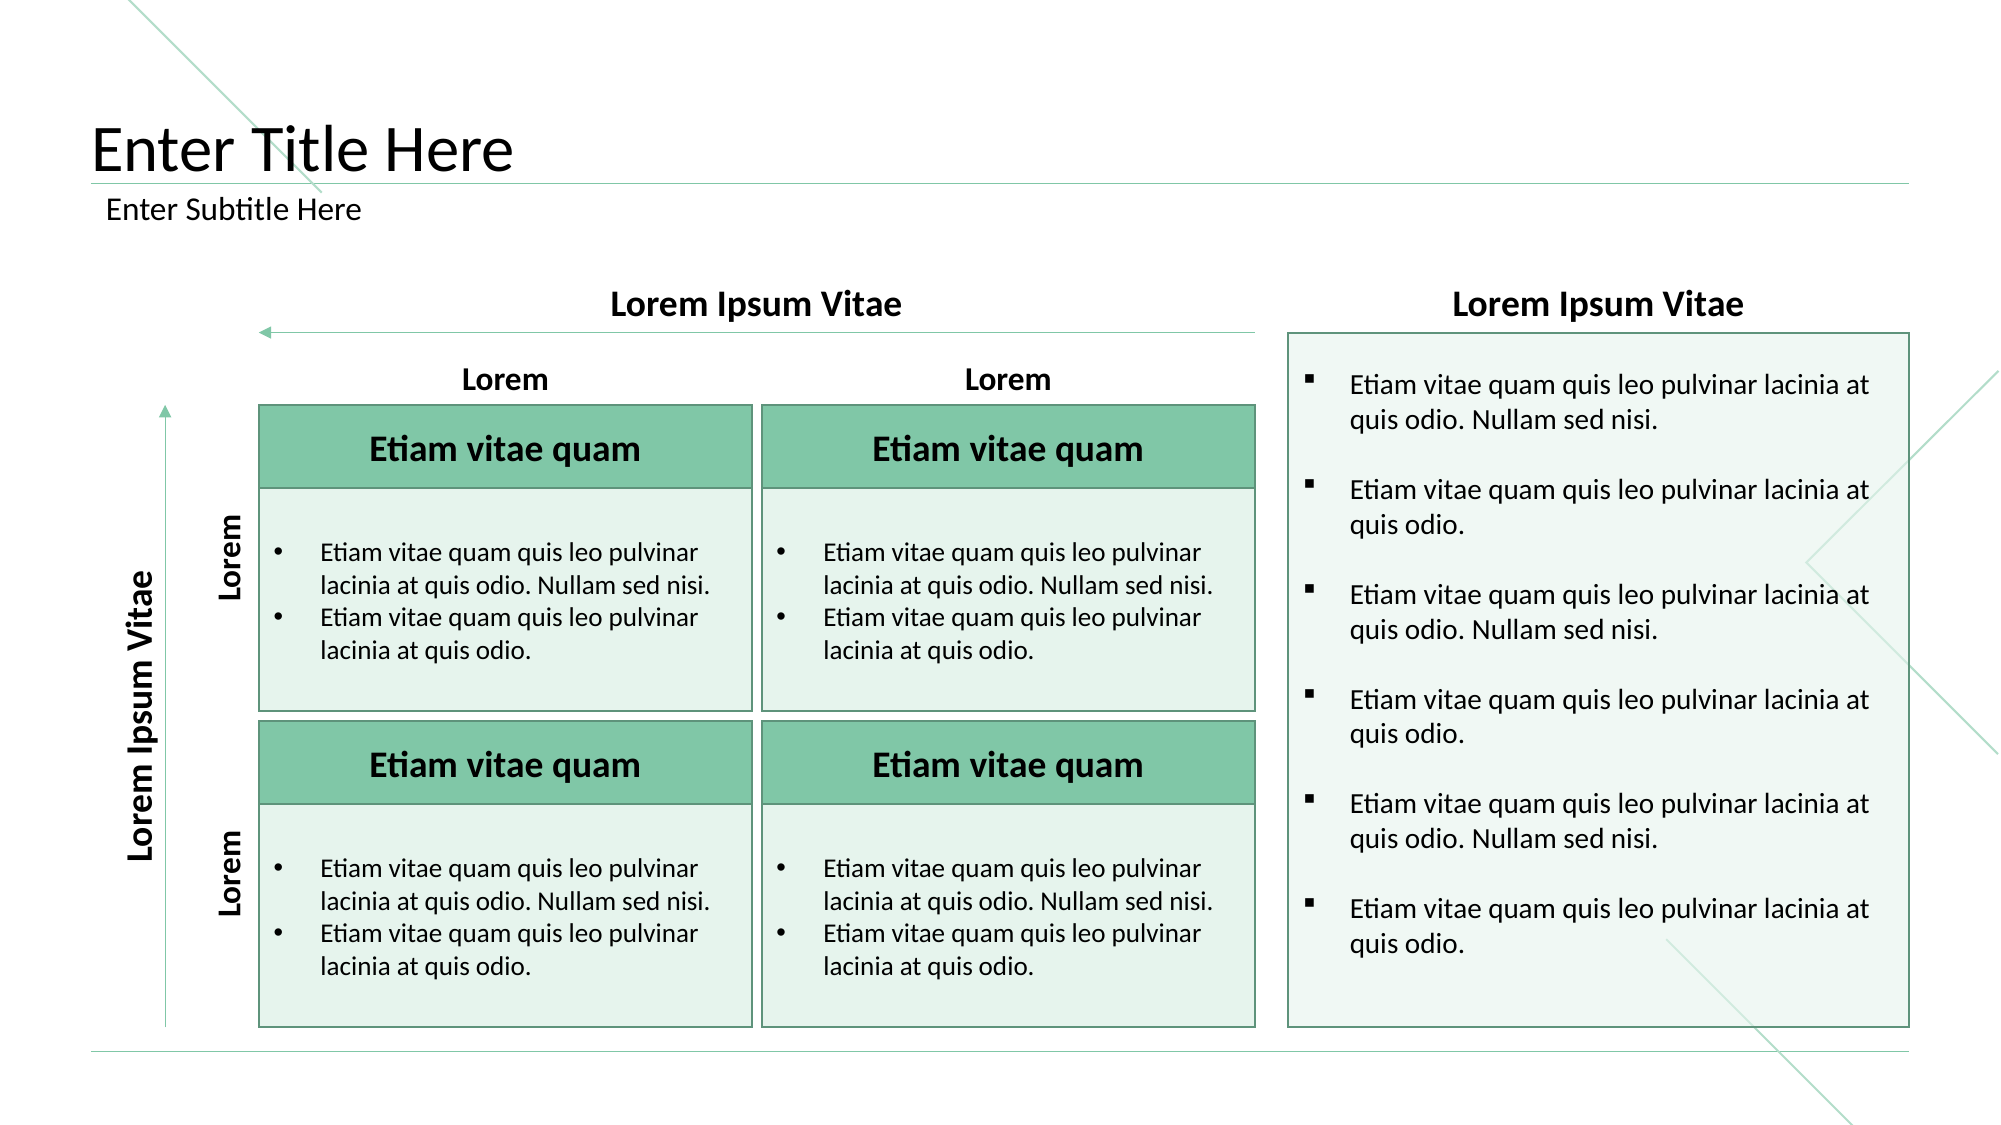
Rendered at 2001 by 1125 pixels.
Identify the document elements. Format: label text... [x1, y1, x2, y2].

text_box Etiam vitae quam [761, 404, 1256, 487]
text_box Etiam vitae quam [761, 720, 1256, 803]
text_box Etiam vitae quam quis leo pulvinar lacinia at quis odio. Nullam sed nisi. Etiam vitae quam quis leo pulvinar lacinia at quis odio. Etiam vitae quam quis leo pulvinar lacinia at quis odio. Nullam sed nisi. Etiam vitae quam quis leo pulvinar lacinia at quis odio. Etiam vitae quam quis leo pulvinar lacinia at quis odio. Nullam sed nisi. Etiam vitae quam quis leo pulvinar lacinia at quis odio. [1287, 332, 1910, 1028]
text_box Lorem [179, 404, 255, 712]
text_box Etiam vitae quam quis leo pulvinar lacinia at quis odio. Nullam sed nisi. Etiam vitae quam quis leo pulvinar lacinia at quis odio. [761, 803, 1256, 1028]
text_box Lorem [258, 333, 752, 404]
text_box Lorem Ipsum Vitae [84, 404, 165, 1028]
text_box Lorem Ipsum Vitae [258, 249, 1255, 332]
text_box Lorem Ipsum Vitae [1288, 249, 1909, 332]
list Enter Subtitle Here [91, 184, 1909, 236]
text_box Etiam vitae quam [258, 720, 753, 803]
text_box Lorem [179, 720, 255, 1028]
text_box Etiam vitae quam quis leo pulvinar lacinia at quis odio. Nullam sed nisi. Etiam vitae quam quis leo pulvinar lacinia at quis odio. [258, 803, 753, 1028]
text_box Etiam vitae quam quis leo pulvinar lacinia at quis odio. Nullam sed nisi. Etiam vitae quam quis leo pulvinar lacinia at quis odio. [761, 487, 1256, 712]
text_box Etiam vitae quam quis leo pulvinar lacinia at quis odio. Nullam sed nisi. Etiam vitae quam quis leo pulvinar lacinia at quis odio. [258, 487, 753, 712]
text_box Lorem [761, 333, 1255, 404]
title Enter Title Here [91, 65, 1909, 184]
text_box Etiam vitae quam [258, 404, 753, 487]
